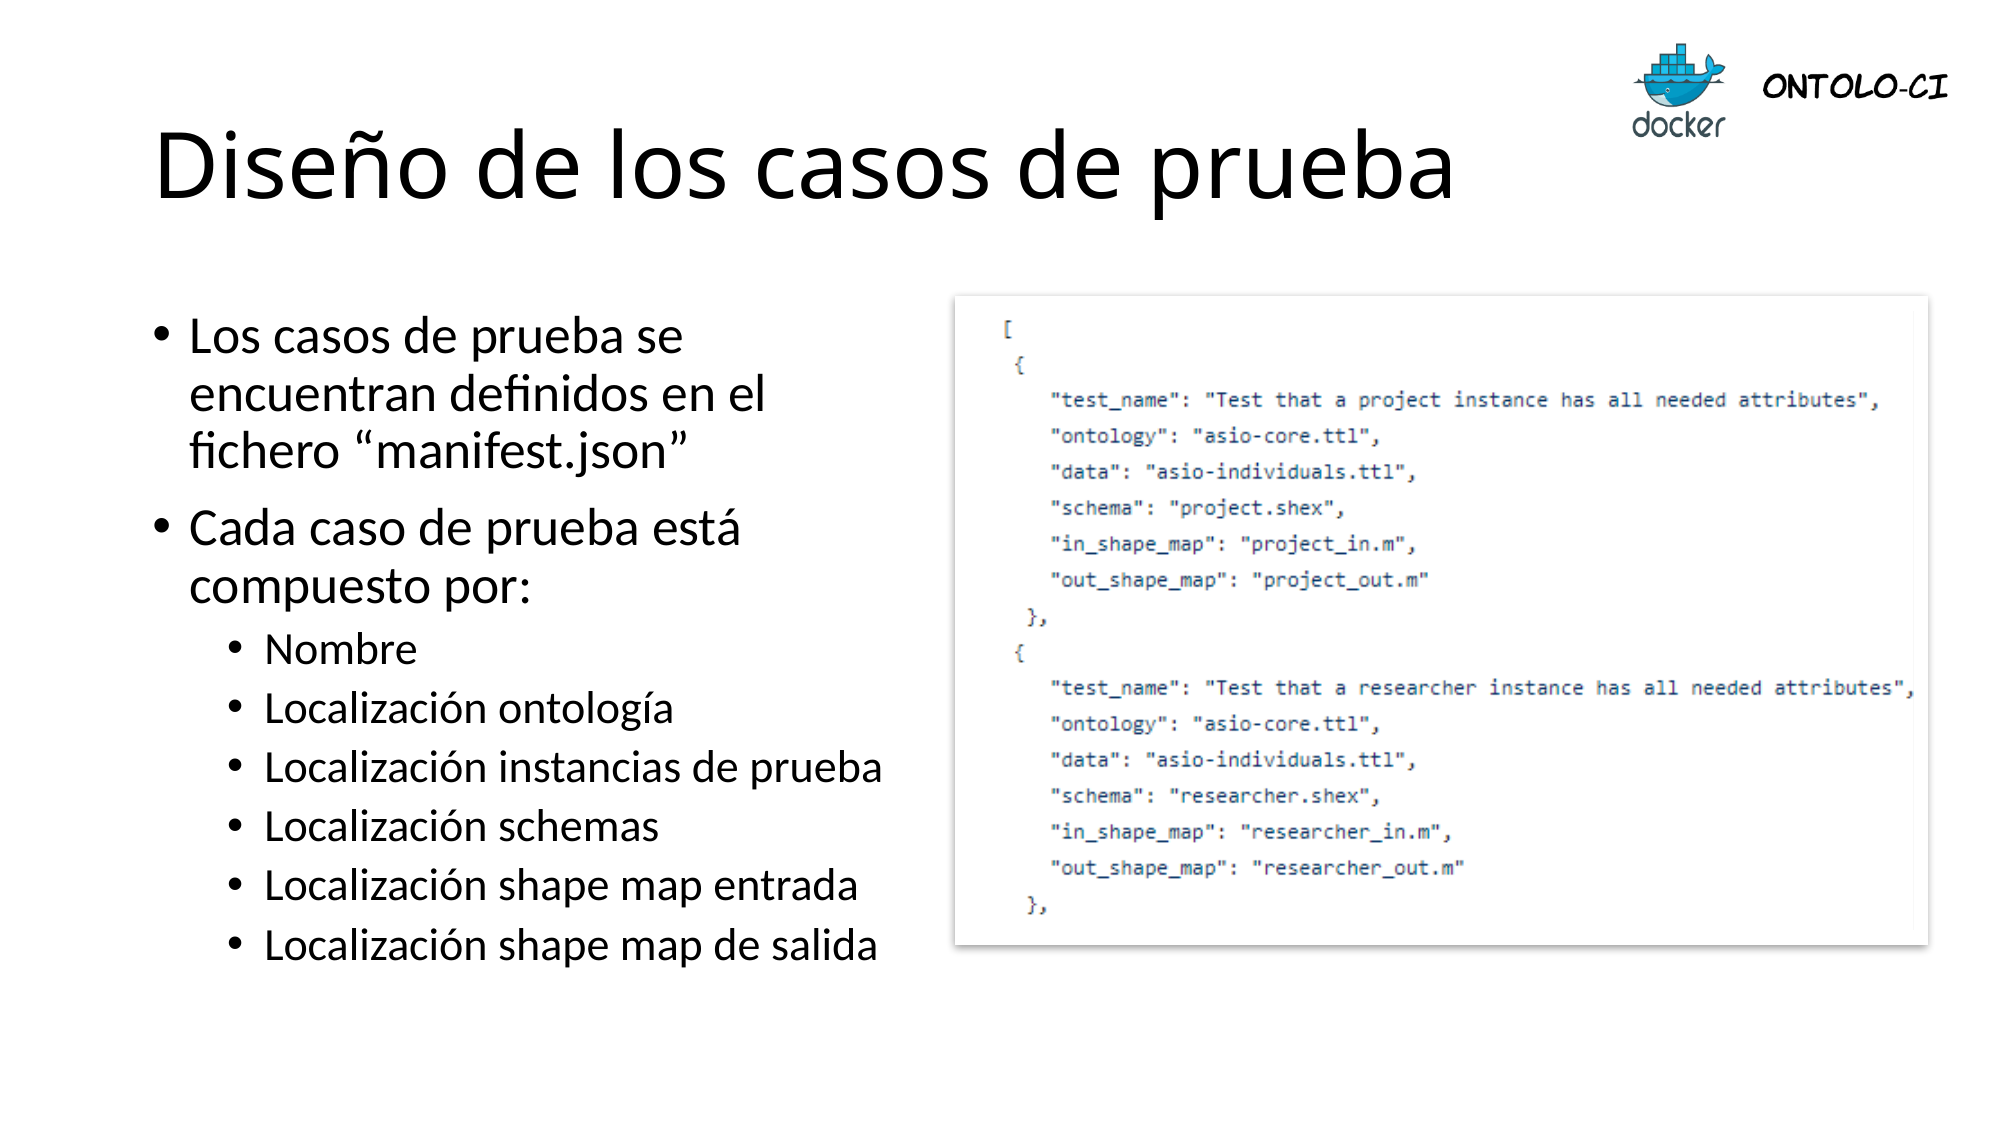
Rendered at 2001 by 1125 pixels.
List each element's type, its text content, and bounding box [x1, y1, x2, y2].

list Los casos de prueba se encuentran definidos en el fichero “manifest.json” Cada caso de prueba está compuesto por: Nombre Localización ontología Localización instancias de prueba Localización schemas Localización shape map entrada Localización shape map de salida [137, 299, 902, 1014]
picture [969, 310, 1914, 931]
picture [1606, 26, 1969, 155]
title Diseño de los casos de prueba [137, 59, 1863, 278]
